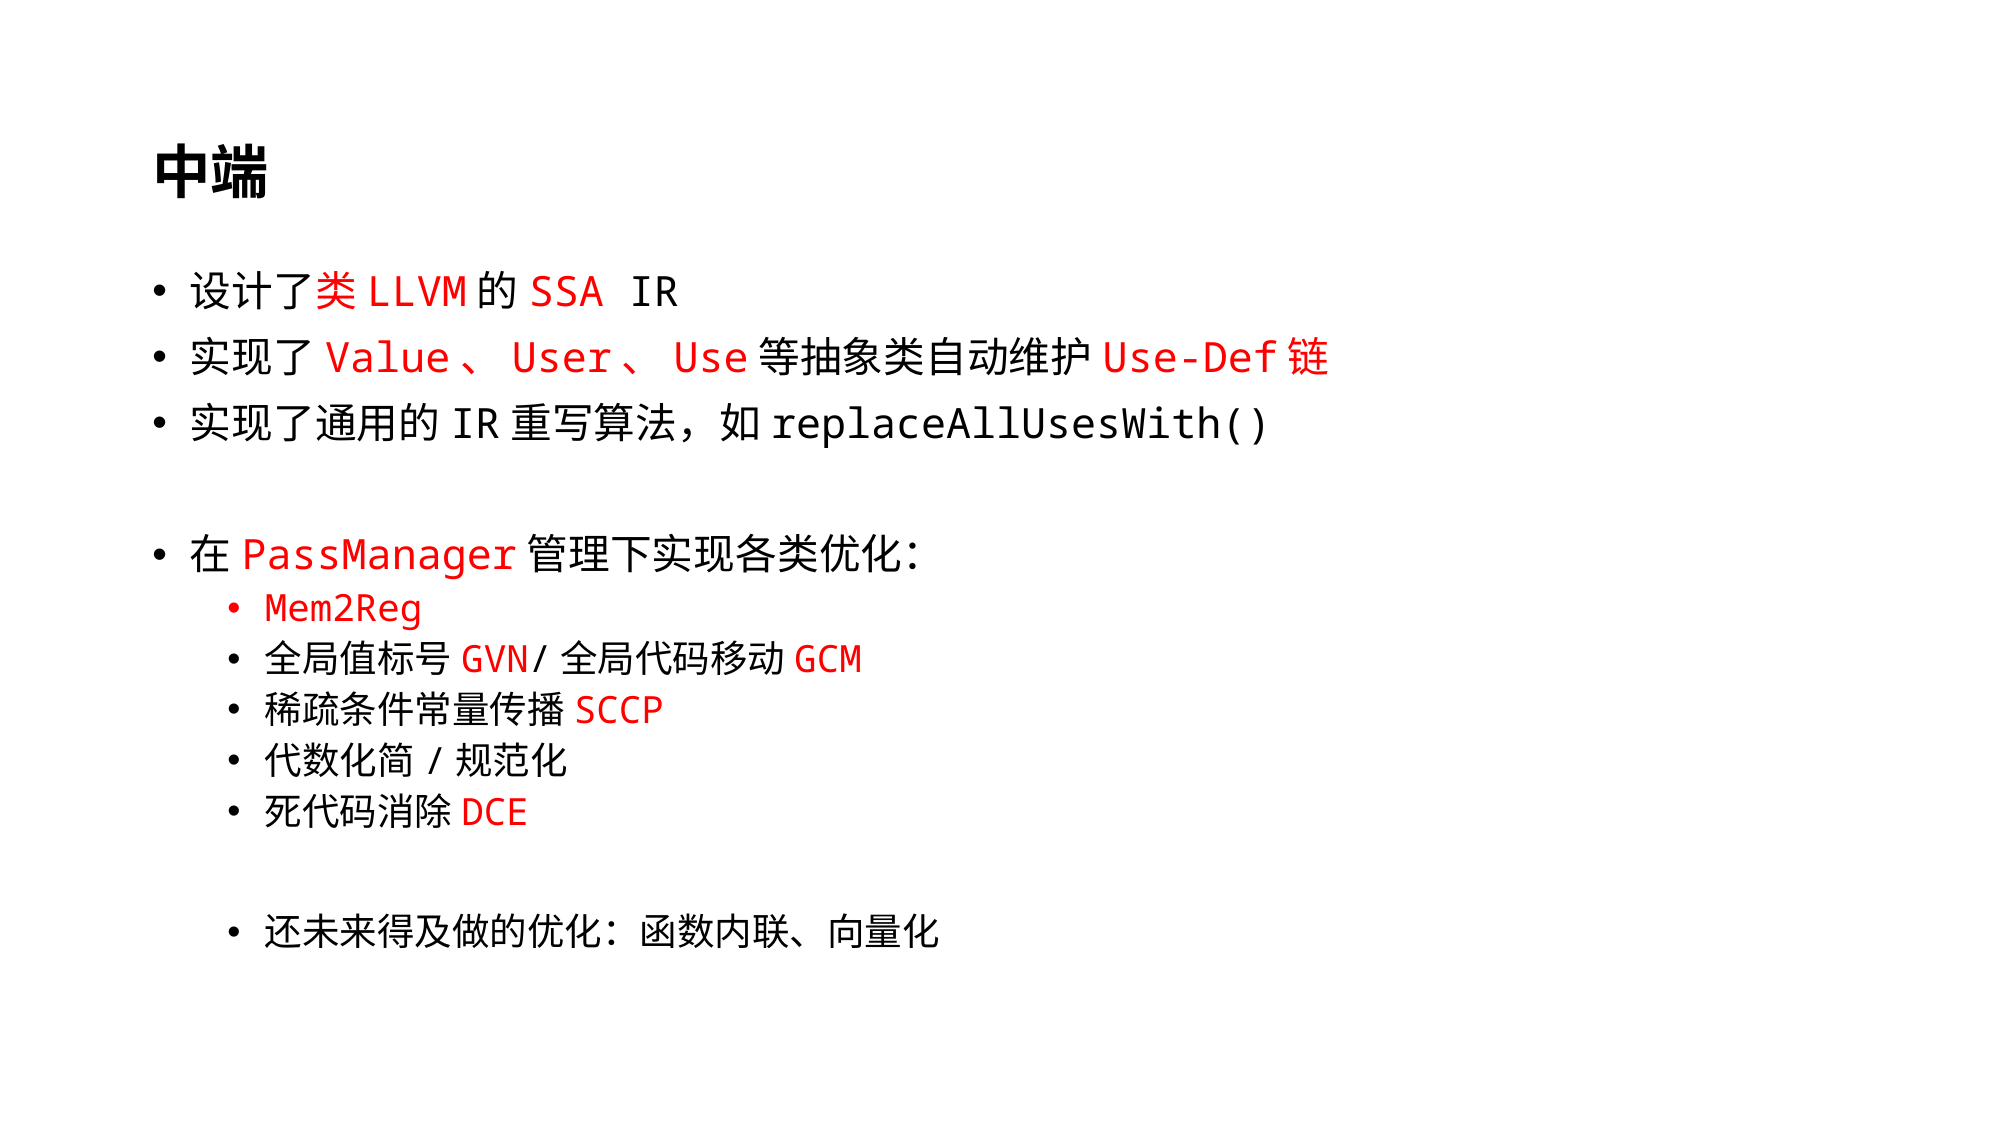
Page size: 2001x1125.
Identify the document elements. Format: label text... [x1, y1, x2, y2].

title 中端 [137, 85, 1863, 262]
list 设计了类LLVM的SSA IR 实现了Value、User、Use等抽象类自动维护Use-Def链 实现了通用的IR重写算法，如replaceAllUsesWith() 在PassManager管理下实现各类优化： Mem2Reg 全局值标号GVN/全局代码移动GCM 稀疏条件常量传播SCCP 代数化简/规范化 死代码消除DCE 还未来得及做的优化：函数内联、向量化 [137, 262, 1863, 1078]
